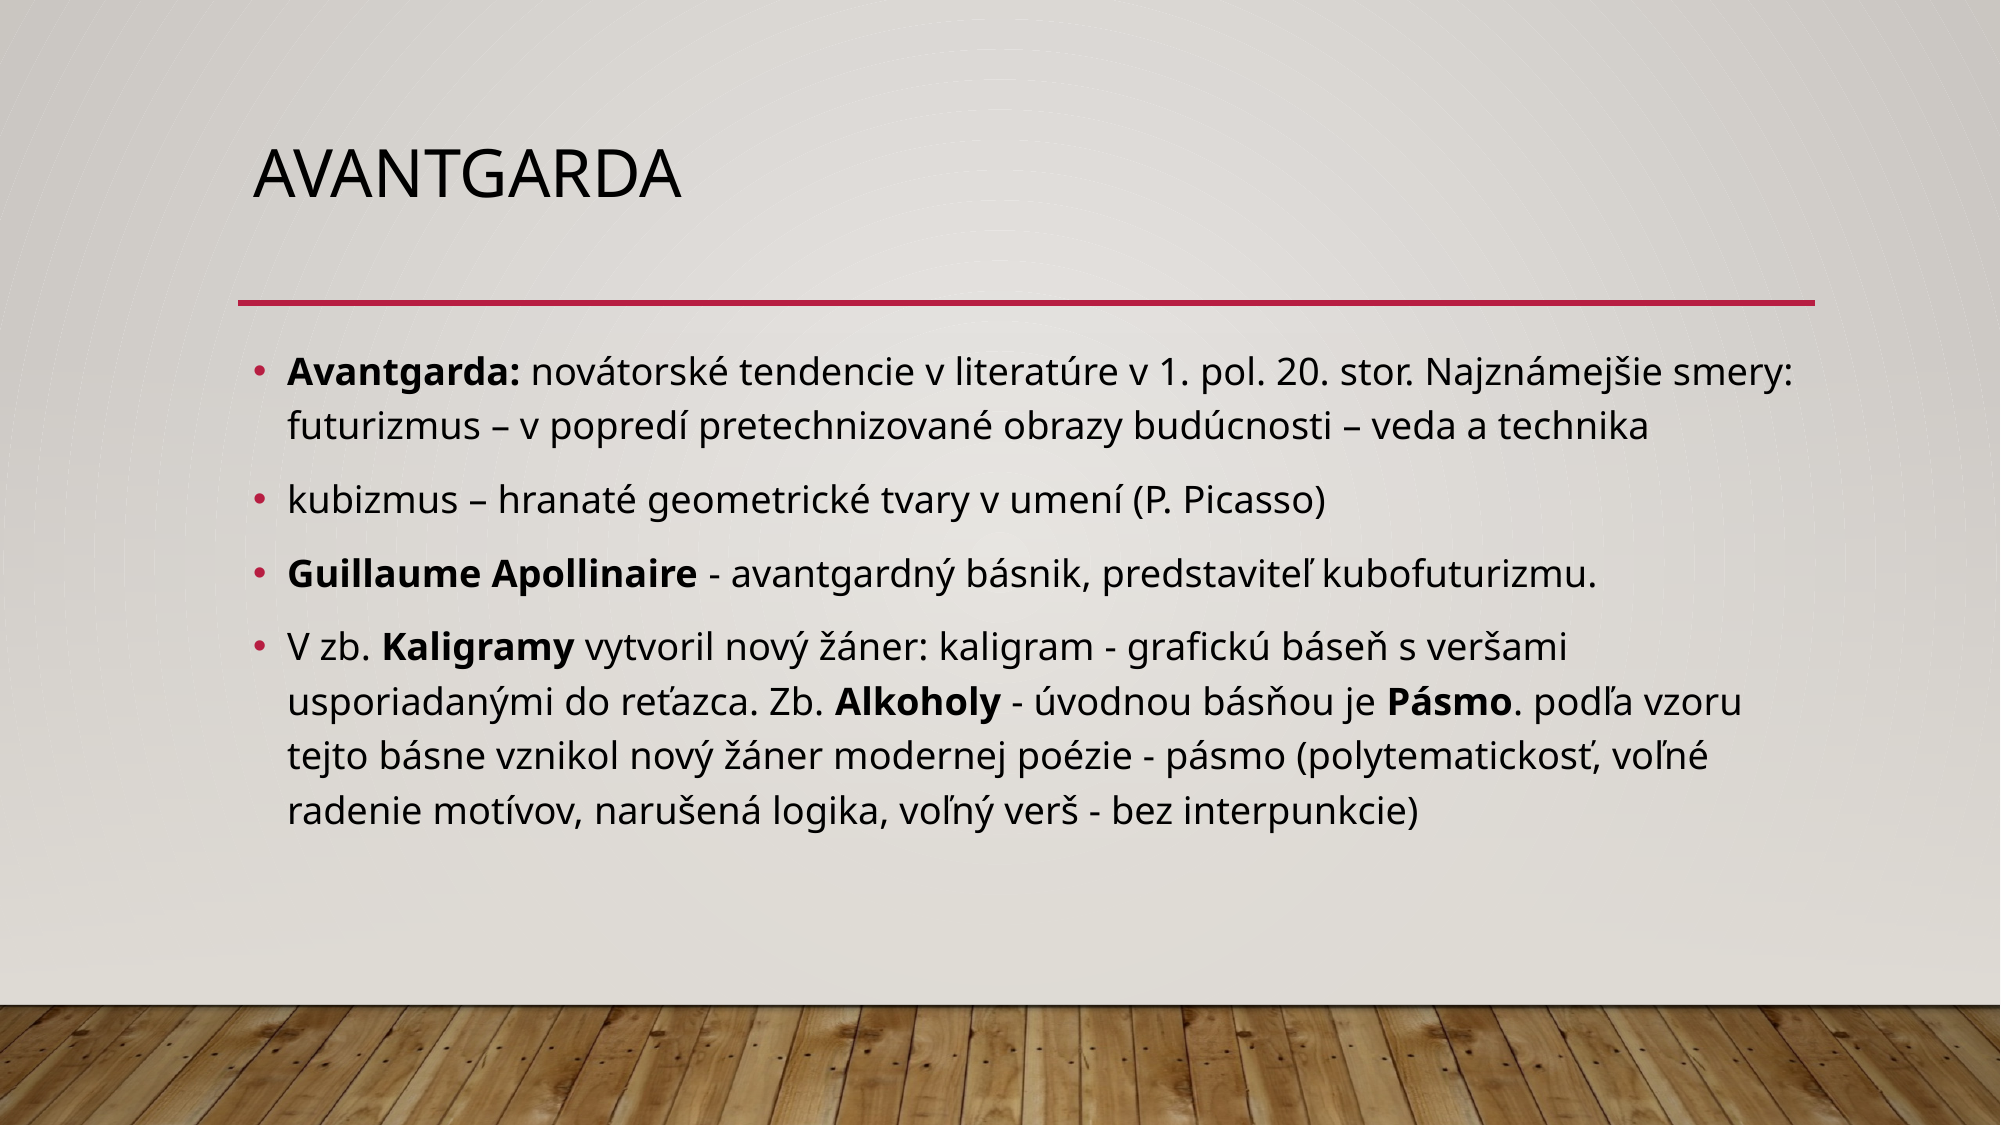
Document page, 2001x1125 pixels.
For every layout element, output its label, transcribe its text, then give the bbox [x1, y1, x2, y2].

picture [0, 1005, 2000, 1125]
title Avantgarda [238, 131, 1814, 305]
list Avantgarda: novátorské tendencie v literatúre v 1. pol. 20. stor. Najznámejšie smery: futurizmus – v popredí pretechnizované obrazy budúcnosti – veda a technika kubizmus – hranaté geometrické tvary v umení (P. Picasso) Guillaume Apollinaire - avantgardný básnik, predstaviteľ kubofuturizmu. V zb. Kaligramy vytvoril nový žáner: kaligram - grafickú báseň s veršami usporiadanými do reťazca. Zb. Alkoholy - úvodnou básňou je Pásmo. podľa vzoru tejto básne vznikol nový žáner modernej poézie - pásmo (polytematickosť, voľné radenie motívov, narušená logika, voľný verš - bez interpunkcie) [238, 330, 1814, 897]
